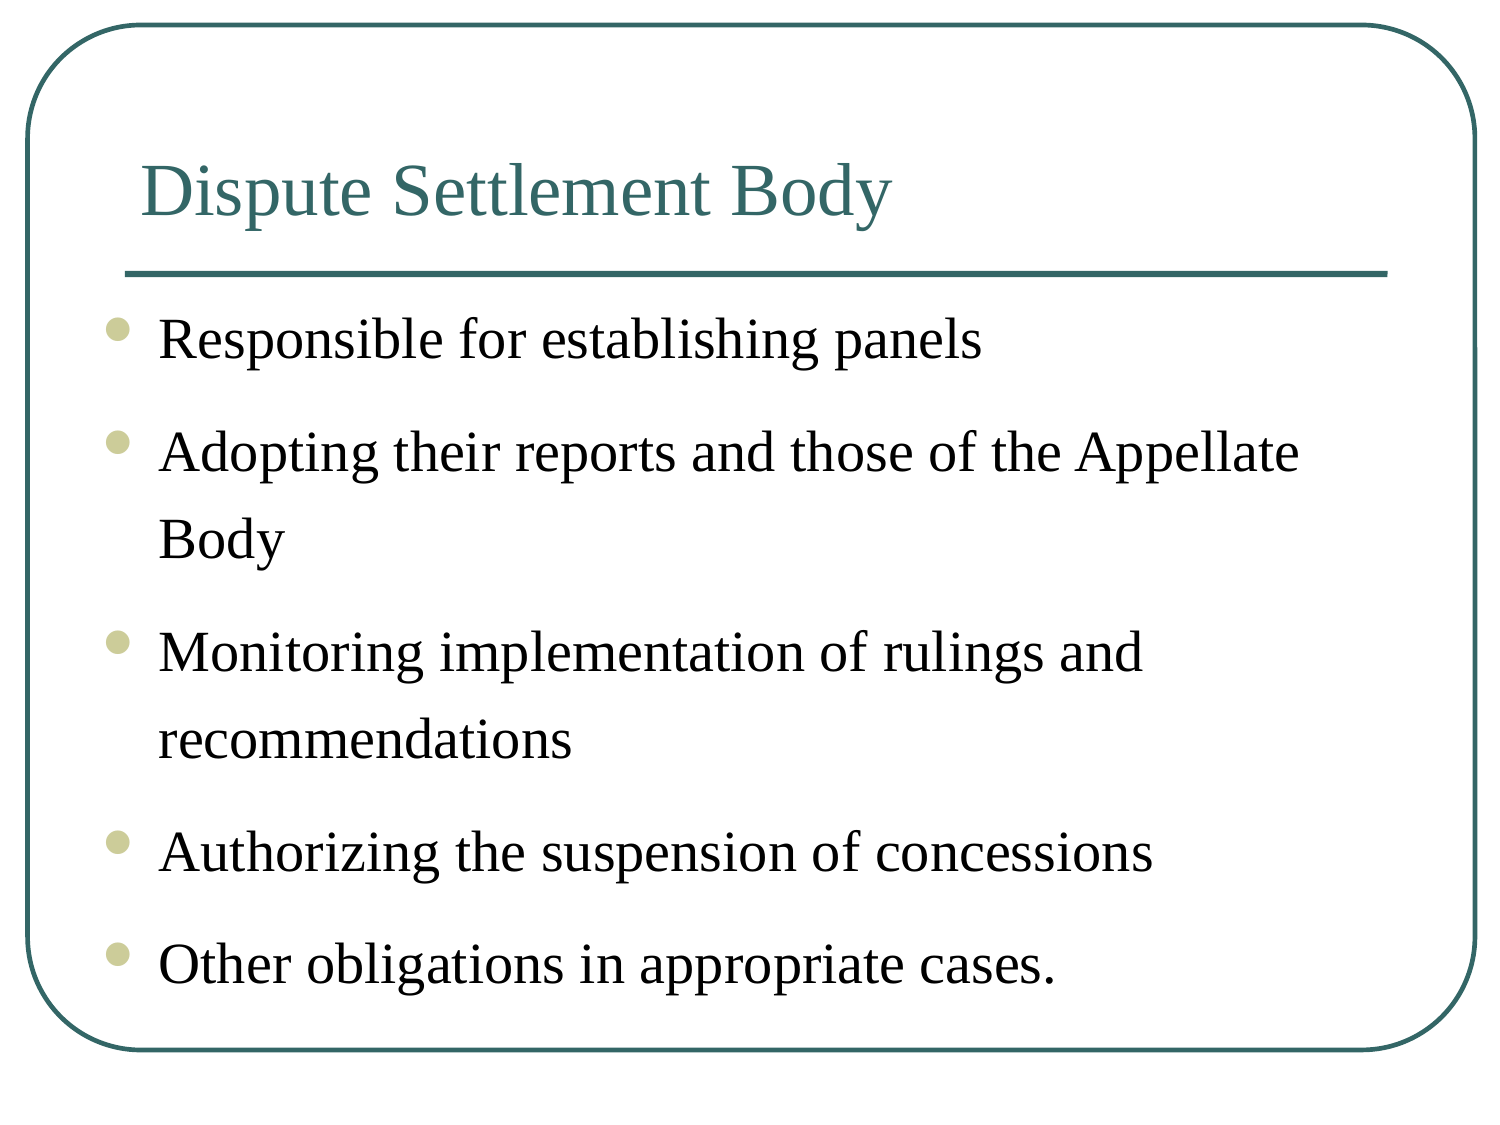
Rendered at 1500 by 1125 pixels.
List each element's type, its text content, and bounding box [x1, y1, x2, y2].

title Dispute Settlement Body [125, 87, 1388, 238]
list Responsible for establishing panels Adopting their reports and those of the Appellate Body Monitoring implementation of rulings and recommendations Authorizing the suspension of concessions Other obligations in appropriate cases. [87, 275, 1425, 1038]
